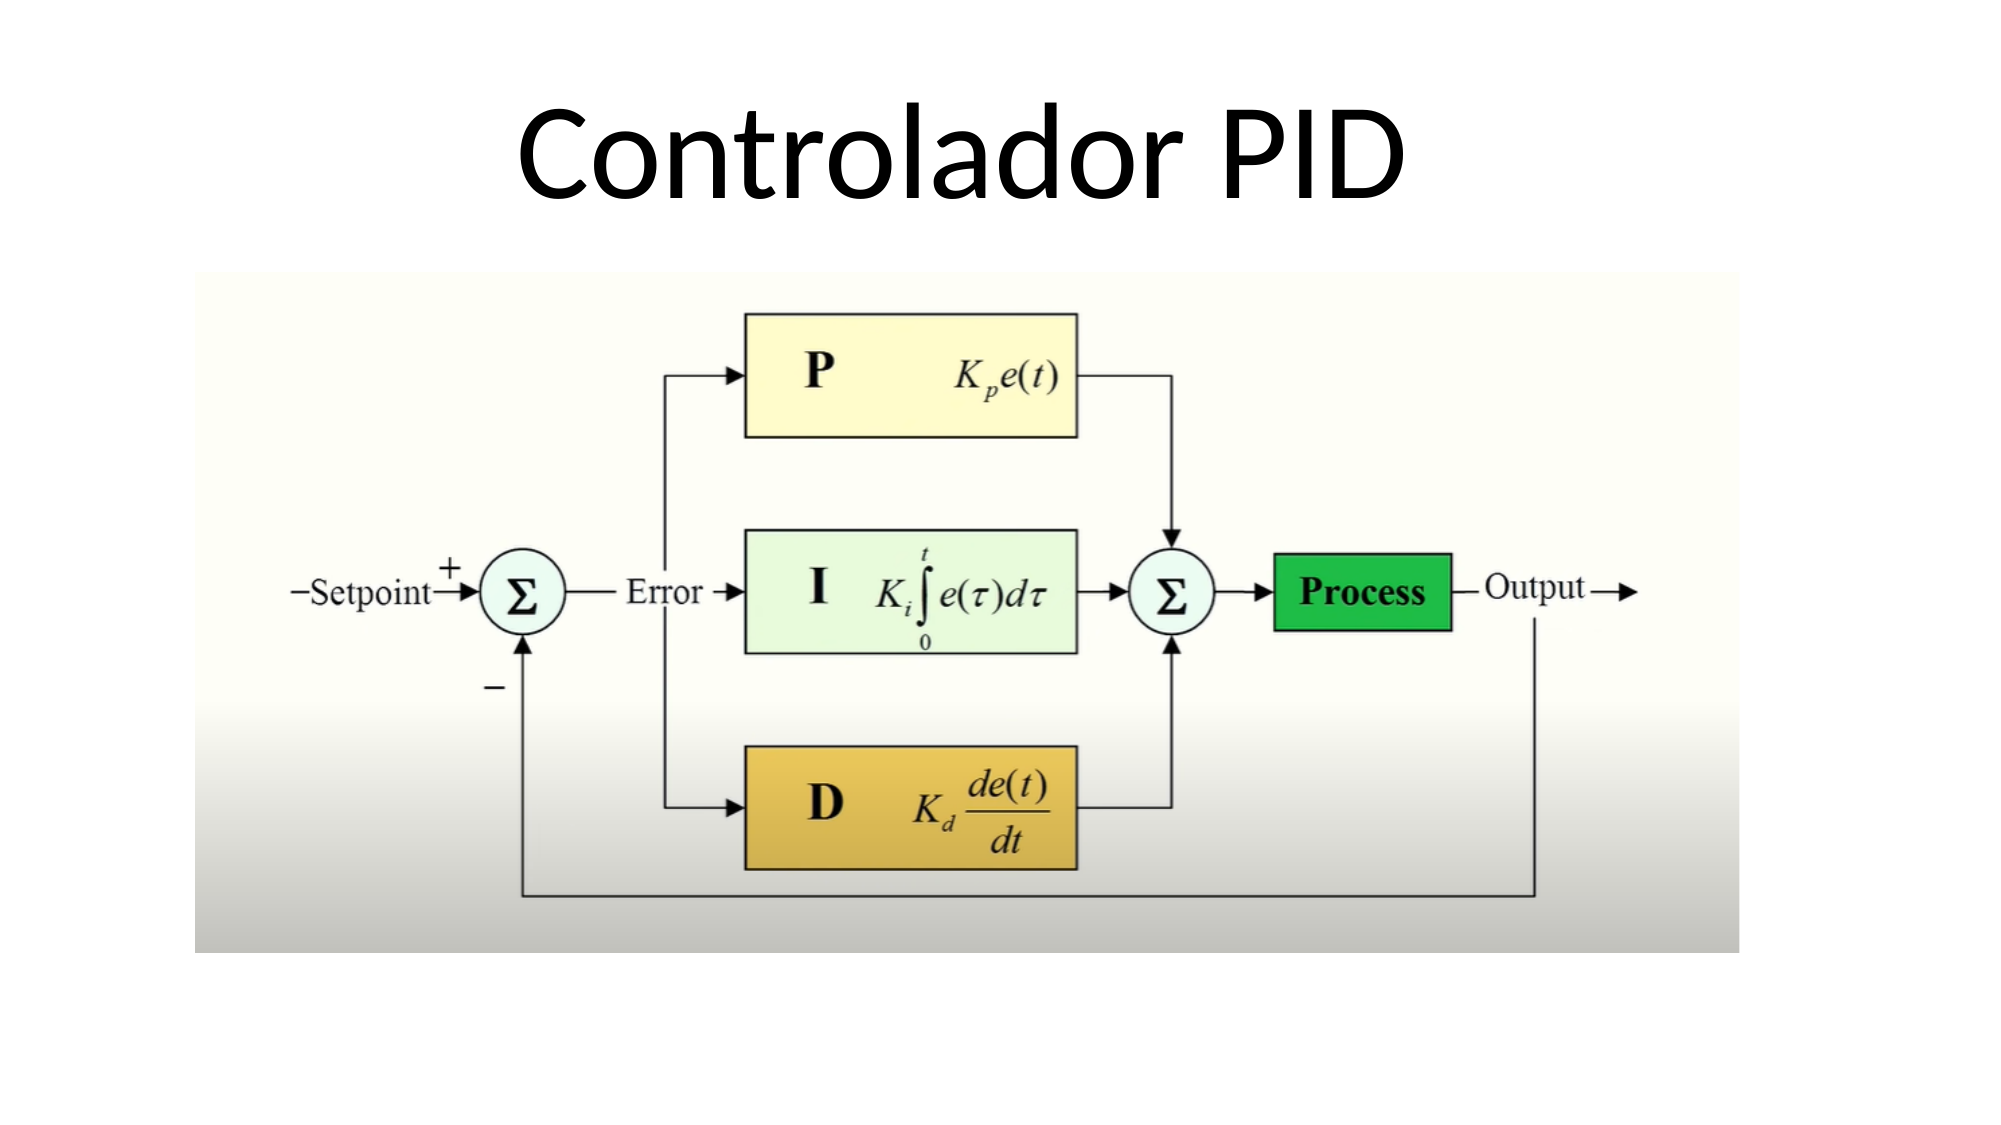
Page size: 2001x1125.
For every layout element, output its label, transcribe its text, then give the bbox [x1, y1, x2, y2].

text_box Controlador PID [501, 53, 1434, 234]
picture [195, 272, 1740, 953]
